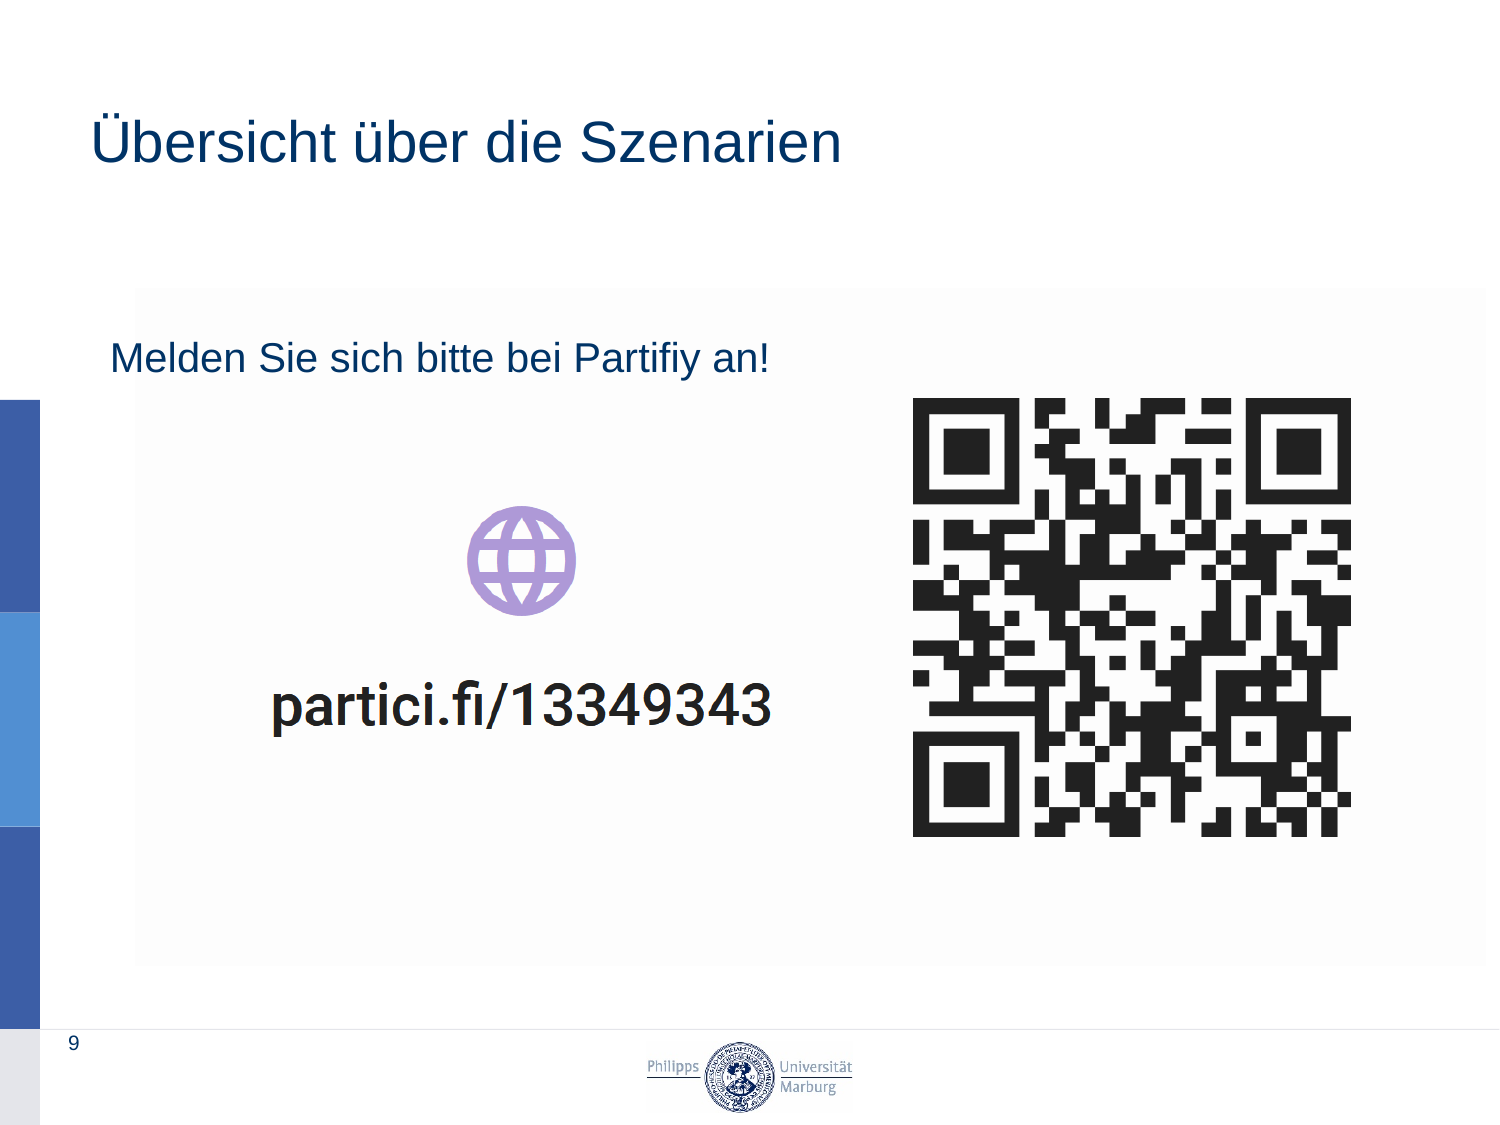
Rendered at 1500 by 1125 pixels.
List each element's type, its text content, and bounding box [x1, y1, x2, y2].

slide_number 9 [53, 1022, 404, 1101]
picture [135, 288, 1486, 966]
title Übersicht über die Szenarien [75, 45, 1425, 233]
list Melden Sie sich bitte bei Partifiy an! [64, 323, 1415, 988]
picture [646, 1041, 853, 1113]
